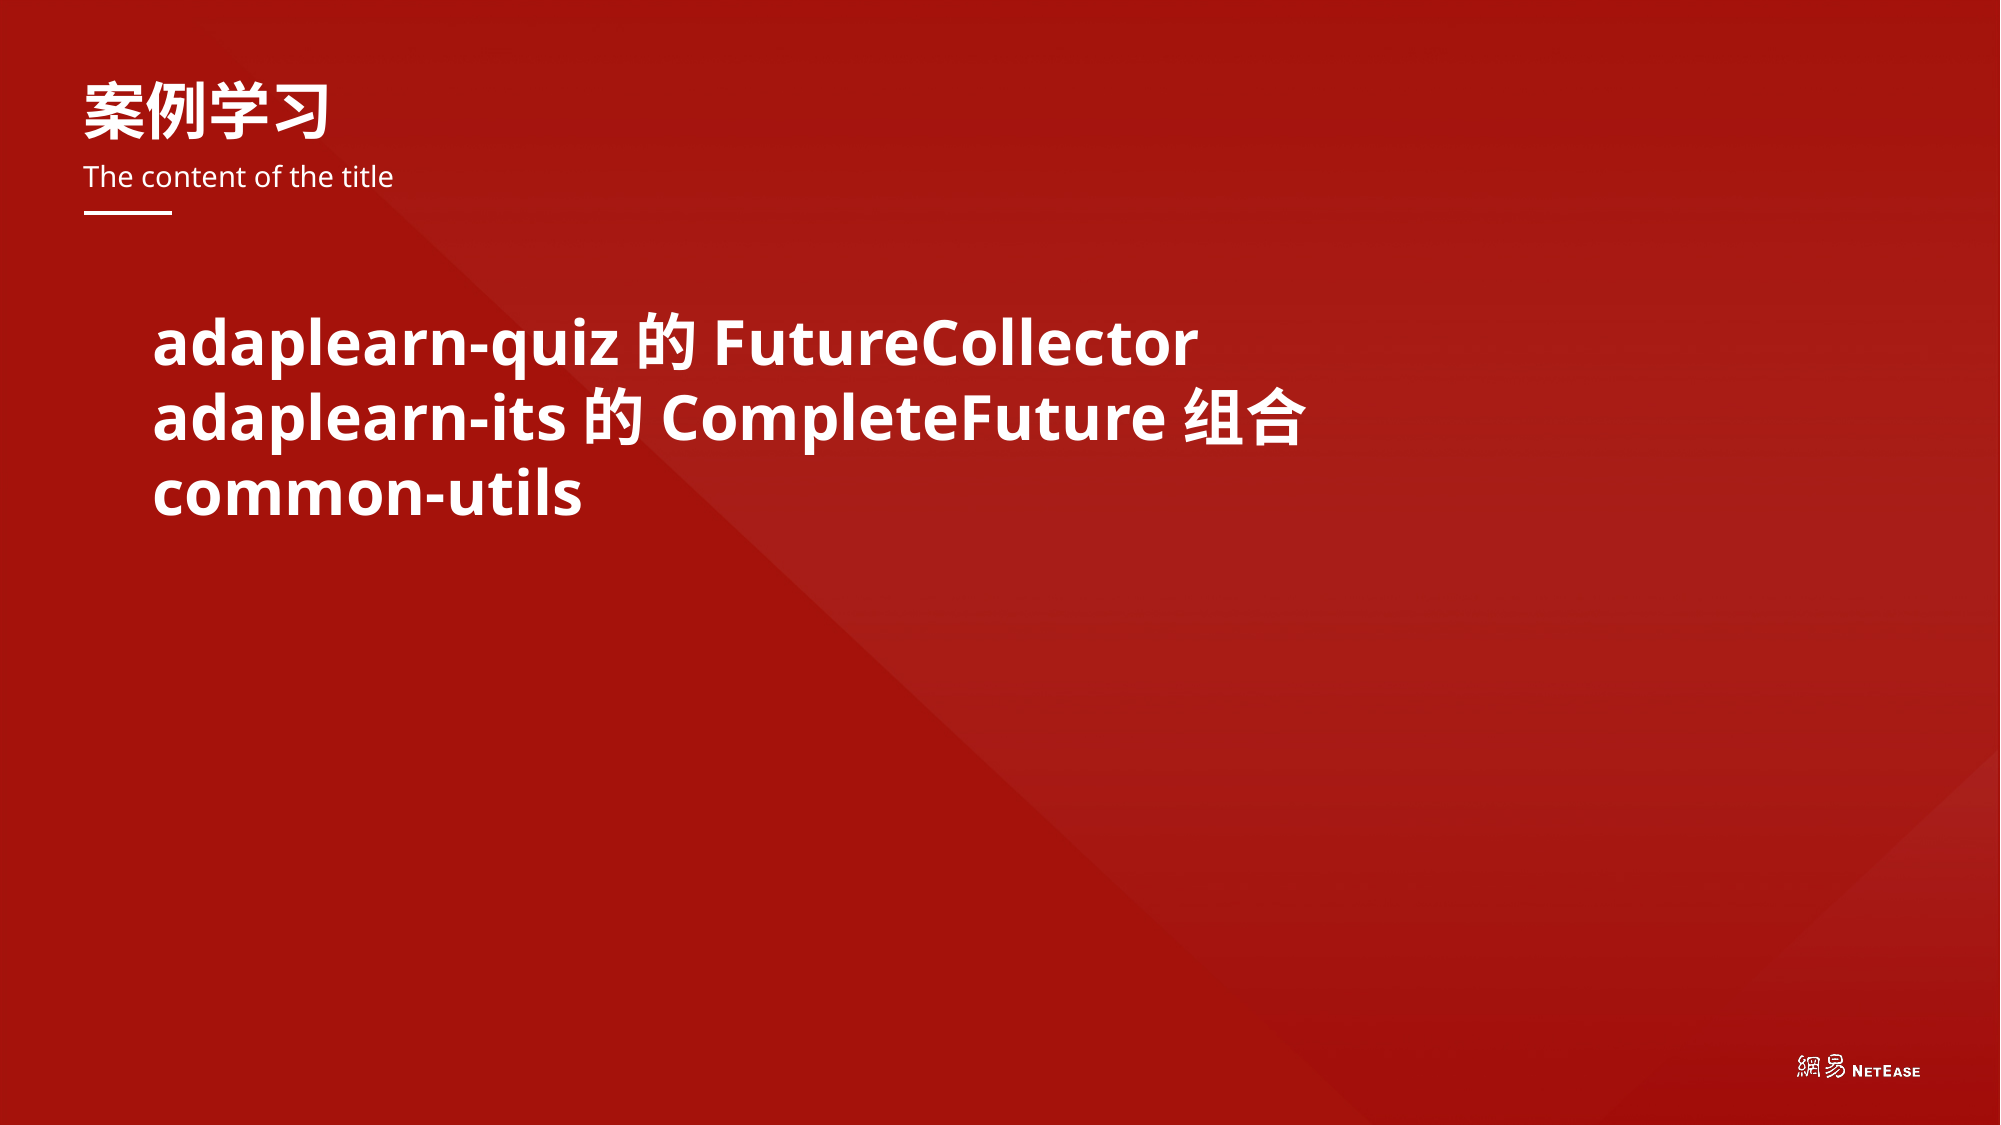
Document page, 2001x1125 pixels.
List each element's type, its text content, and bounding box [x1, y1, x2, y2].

text_box 案例学习 [68, 64, 794, 150]
list adaplearn-quiz的FutureCollector adaplearn-its的CompleteFuture组合 common-utils [137, 295, 1863, 1010]
picture [0, 0, 2000, 1125]
text_box The content of the title [68, 150, 794, 201]
